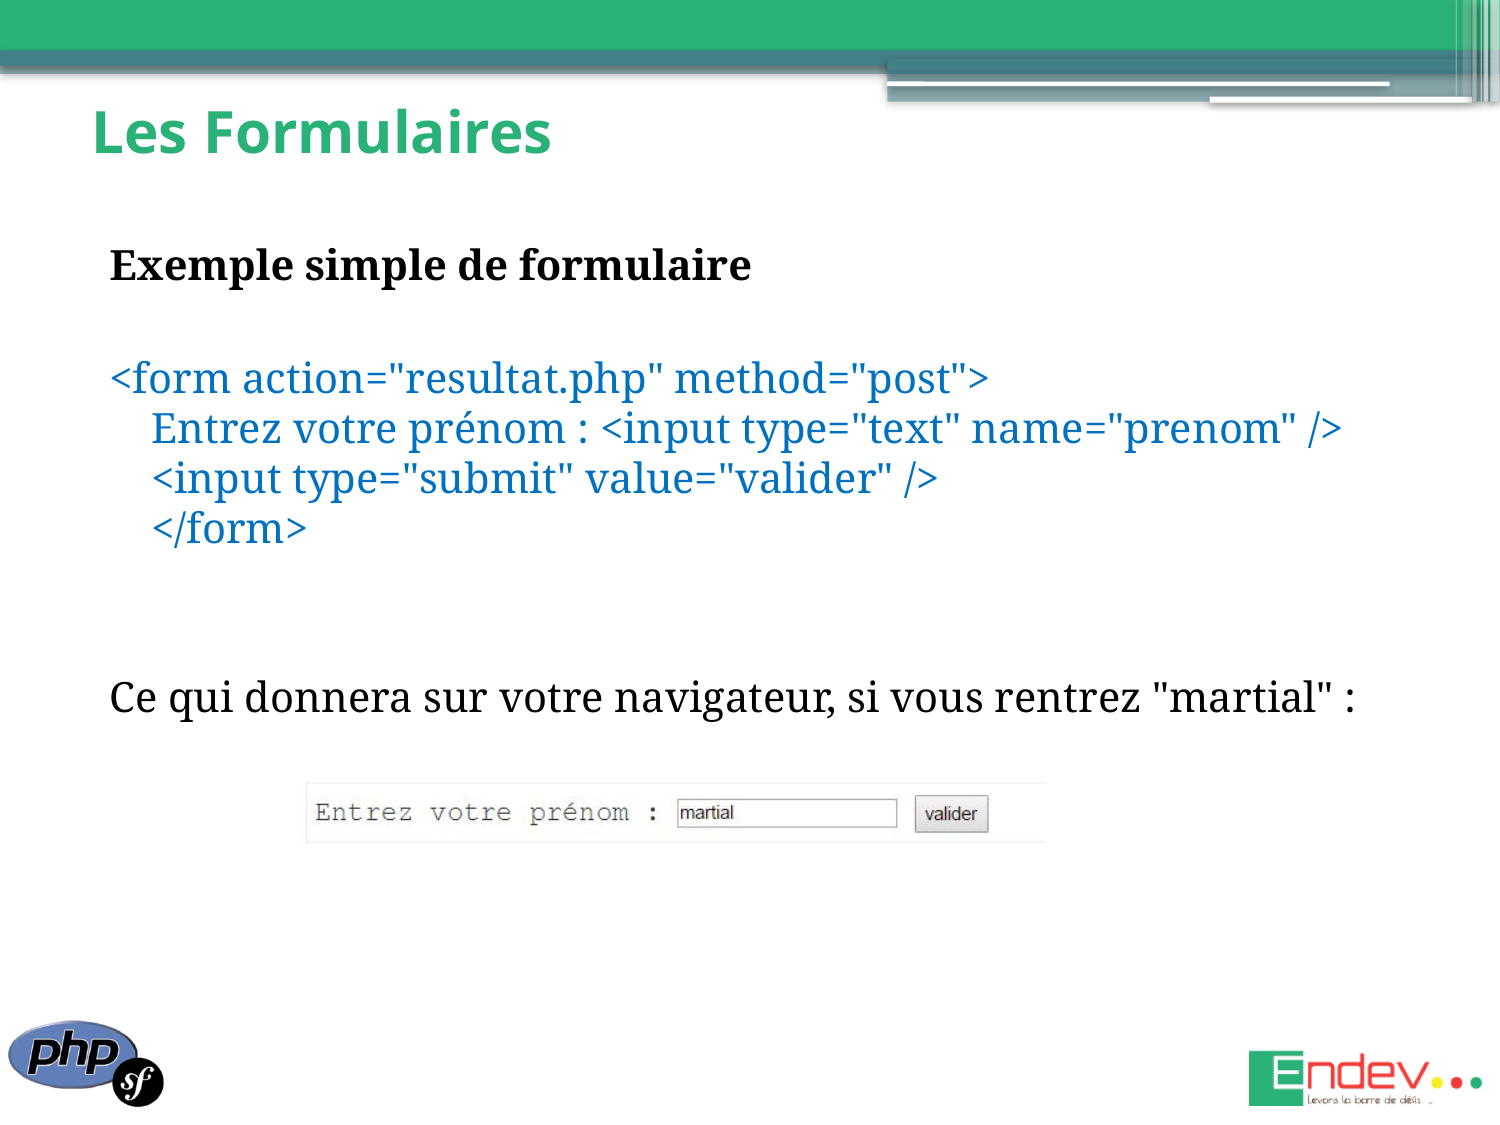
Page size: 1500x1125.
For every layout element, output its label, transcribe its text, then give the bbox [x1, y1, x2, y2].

title Les Formulaires [76, 42, 1427, 218]
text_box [5, 1011, 1483, 1119]
list Exemple simple de formulaire <form action="resultat.php" method="post"> Entrez votre prénom : <input type="text" name="prenom" /> <input type="submit" value="valider" /> </form> Ce qui donnera sur votre navigateur, si vous rentrez "martial" : [76, 231, 1427, 1000]
picture [300, 774, 1046, 853]
